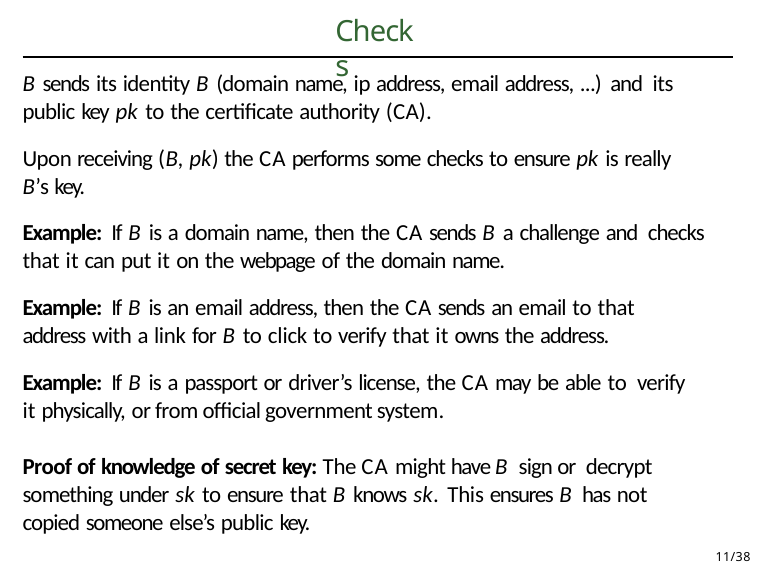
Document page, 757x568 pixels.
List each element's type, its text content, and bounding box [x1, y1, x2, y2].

slide_number 11/38 [709, 544, 757, 568]
title Checks [333, 58, 423, 66]
title Checks [333, 9, 423, 57]
text_box B sends its identity B (domain name, ip address, email address, ...) and its public key pk to the certificate authority (CA). Upon receiving (B, pk) the CA performs some checks to ensure pk is really B’s key. Example: If B is a domain name, then the CA sends B a challenge and checks that it can put it on the webpage of the domain name. Example: If B is an email address, then the CA sends an email to that address with a link for B to click to verify that it owns the address. Example: If B is a passport or driver’s license, the CA may be able to verify it physically, or from official government system. Proof of knowledge of secret key: The CA might have B sign or decrypt something under sk to ensure that B knows sk. This ensures B has not copied someone else’s public key. [20, 66, 736, 536]
